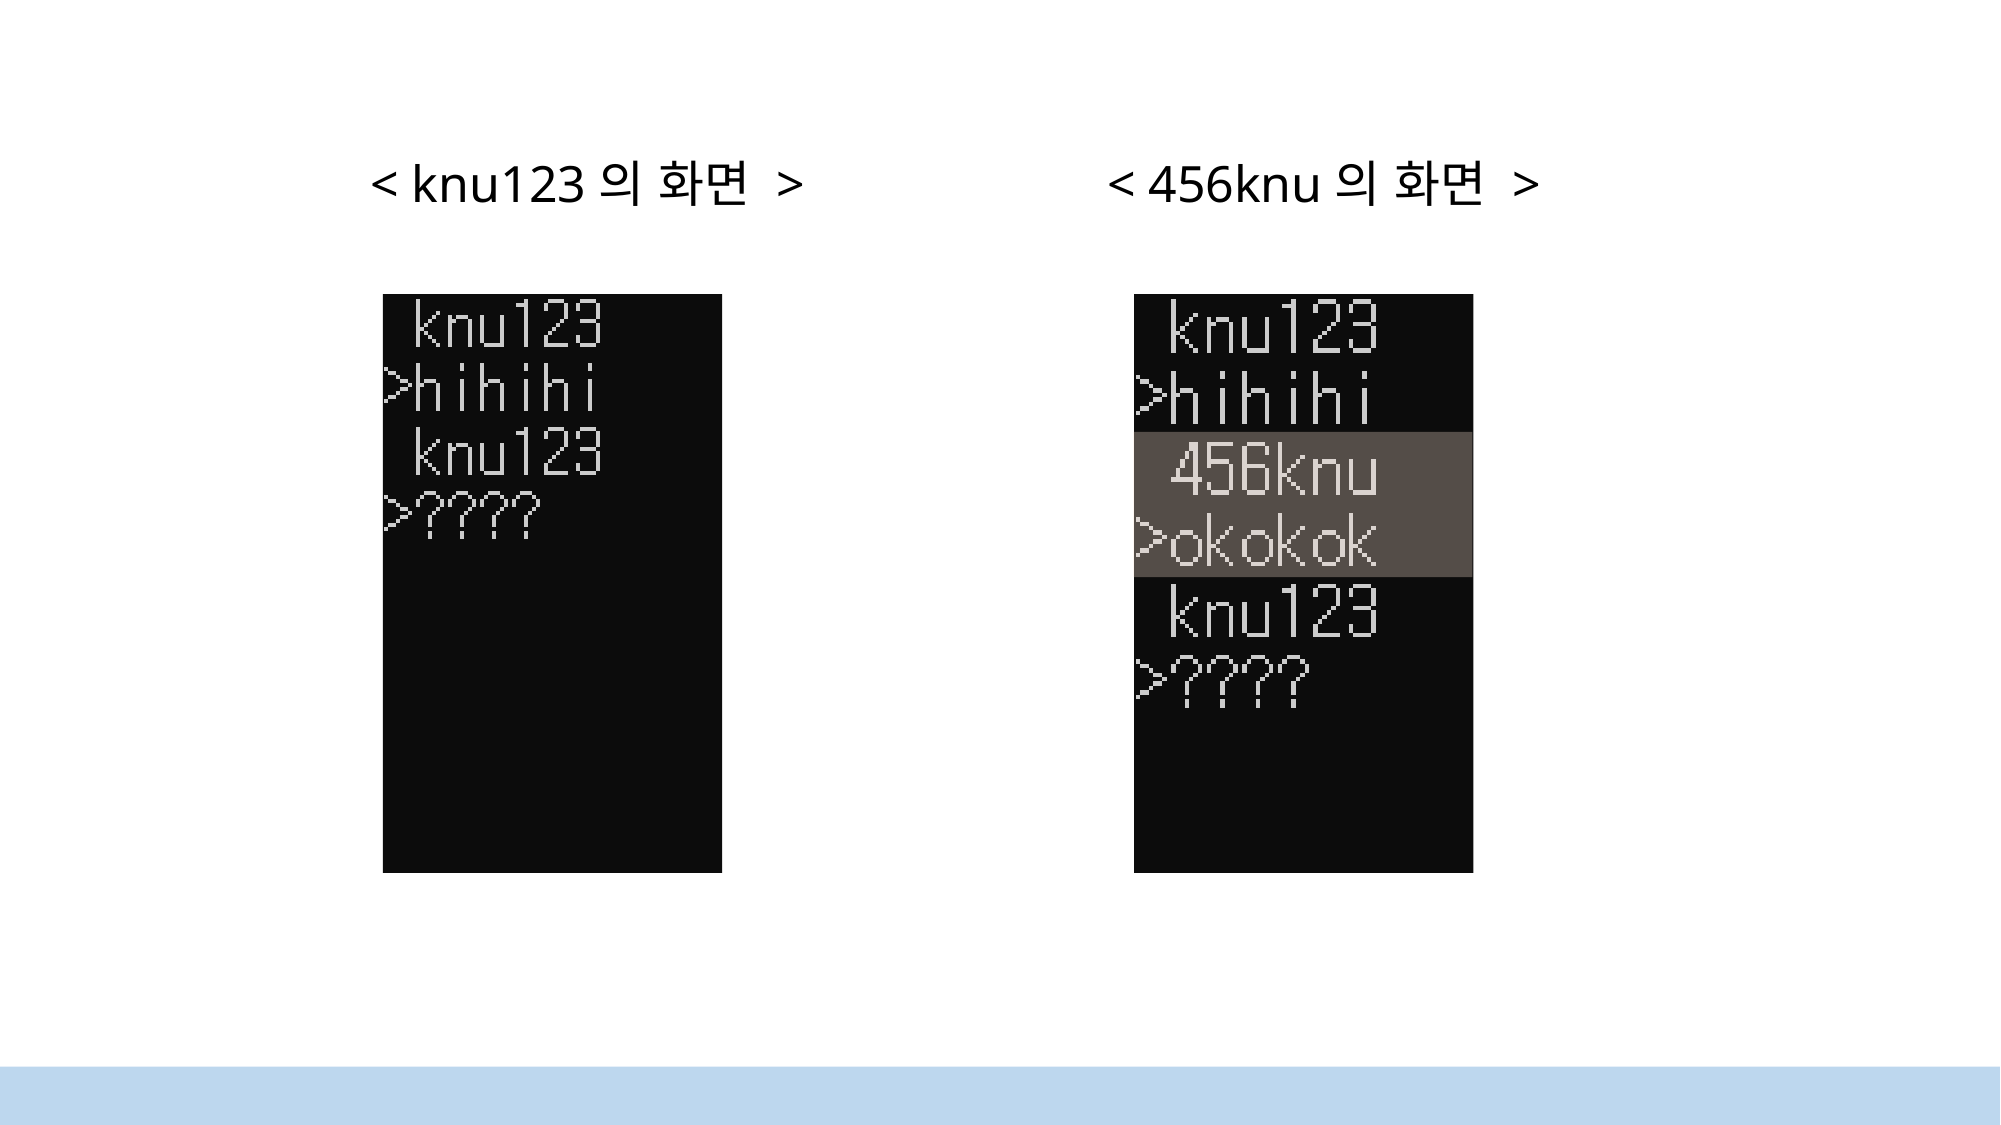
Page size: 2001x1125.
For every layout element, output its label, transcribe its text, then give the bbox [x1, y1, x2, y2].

text_box < 456knu의 화면 > [1092, 84, 1578, 220]
picture [1134, 294, 1474, 873]
text_box < knu123의 화면 > [355, 84, 1092, 220]
picture [382, 294, 723, 873]
text_box [0, 1066, 2000, 1125]
